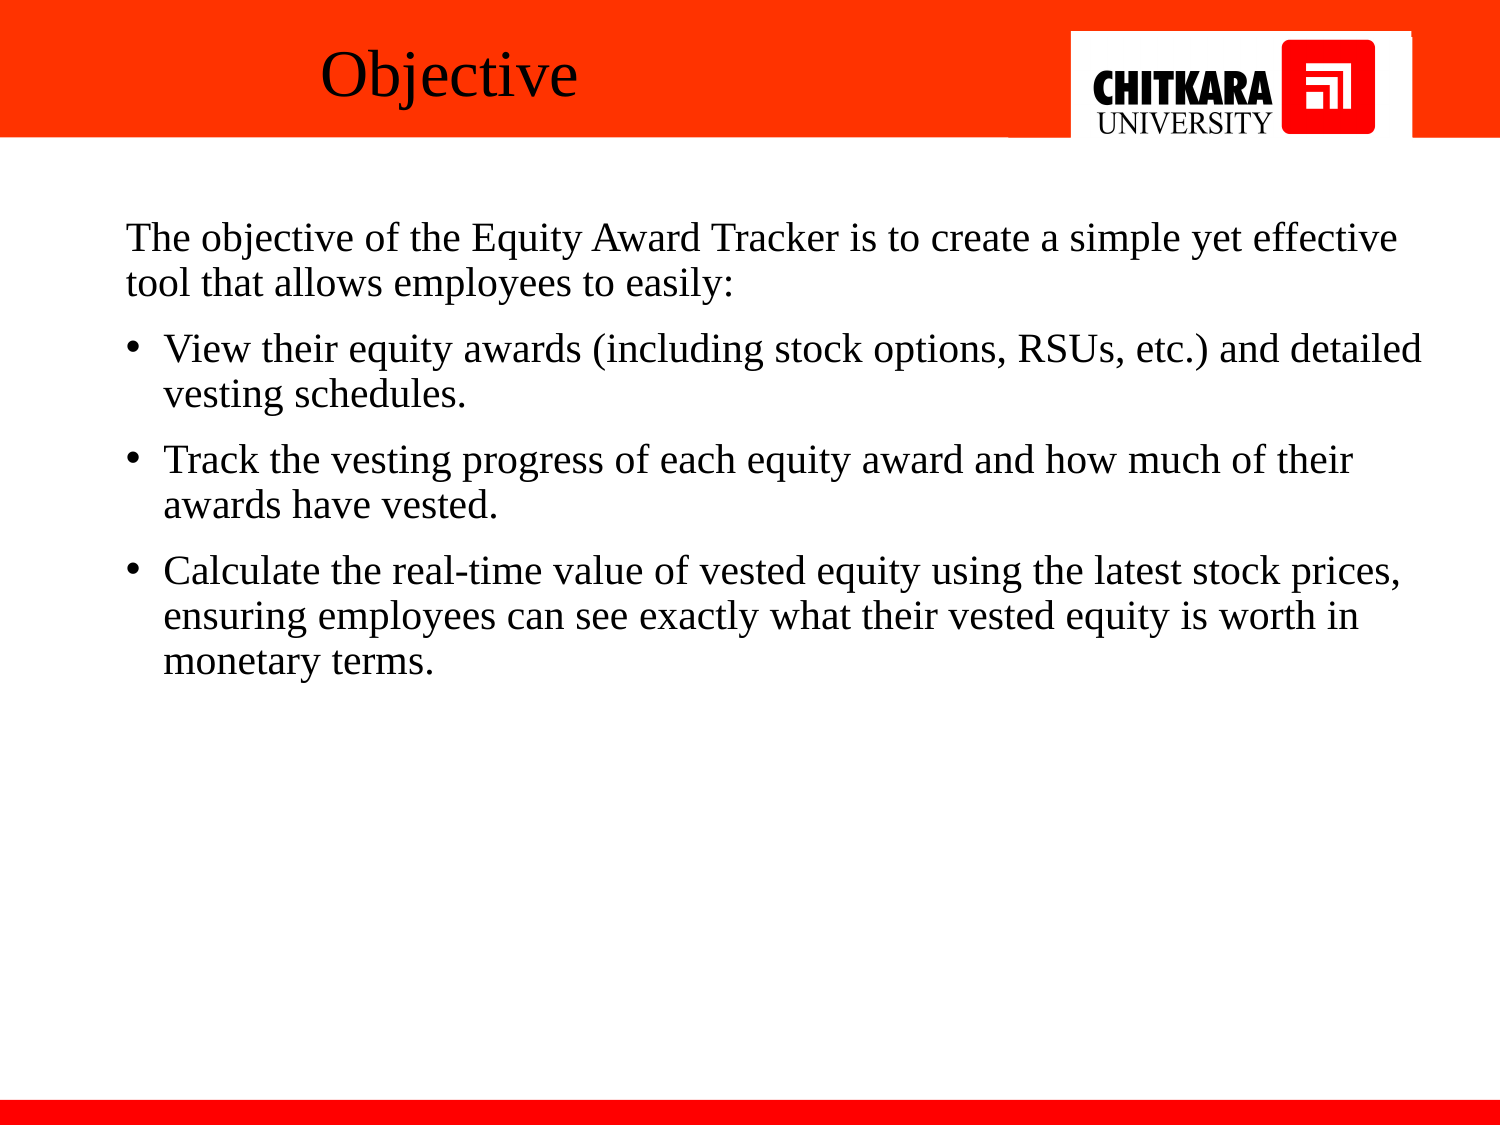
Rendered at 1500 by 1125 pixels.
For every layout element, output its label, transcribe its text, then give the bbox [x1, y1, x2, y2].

list The objective of the Equity Award Tracker is to create a simple yet effective tool that allows employees to easily: View their equity awards (including stock options, RSUs, etc.) and detailed vesting schedules. Track the vesting progress of each equity award and how much of their awards have vested. Calculate the real-time value of vested equity using the latest stock prices, ensuring employees can see exactly what their vested equity is worth in monetary terms. [125, 215, 1425, 731]
title Objective [0, 0, 900, 150]
picture [1074, 37, 1390, 138]
